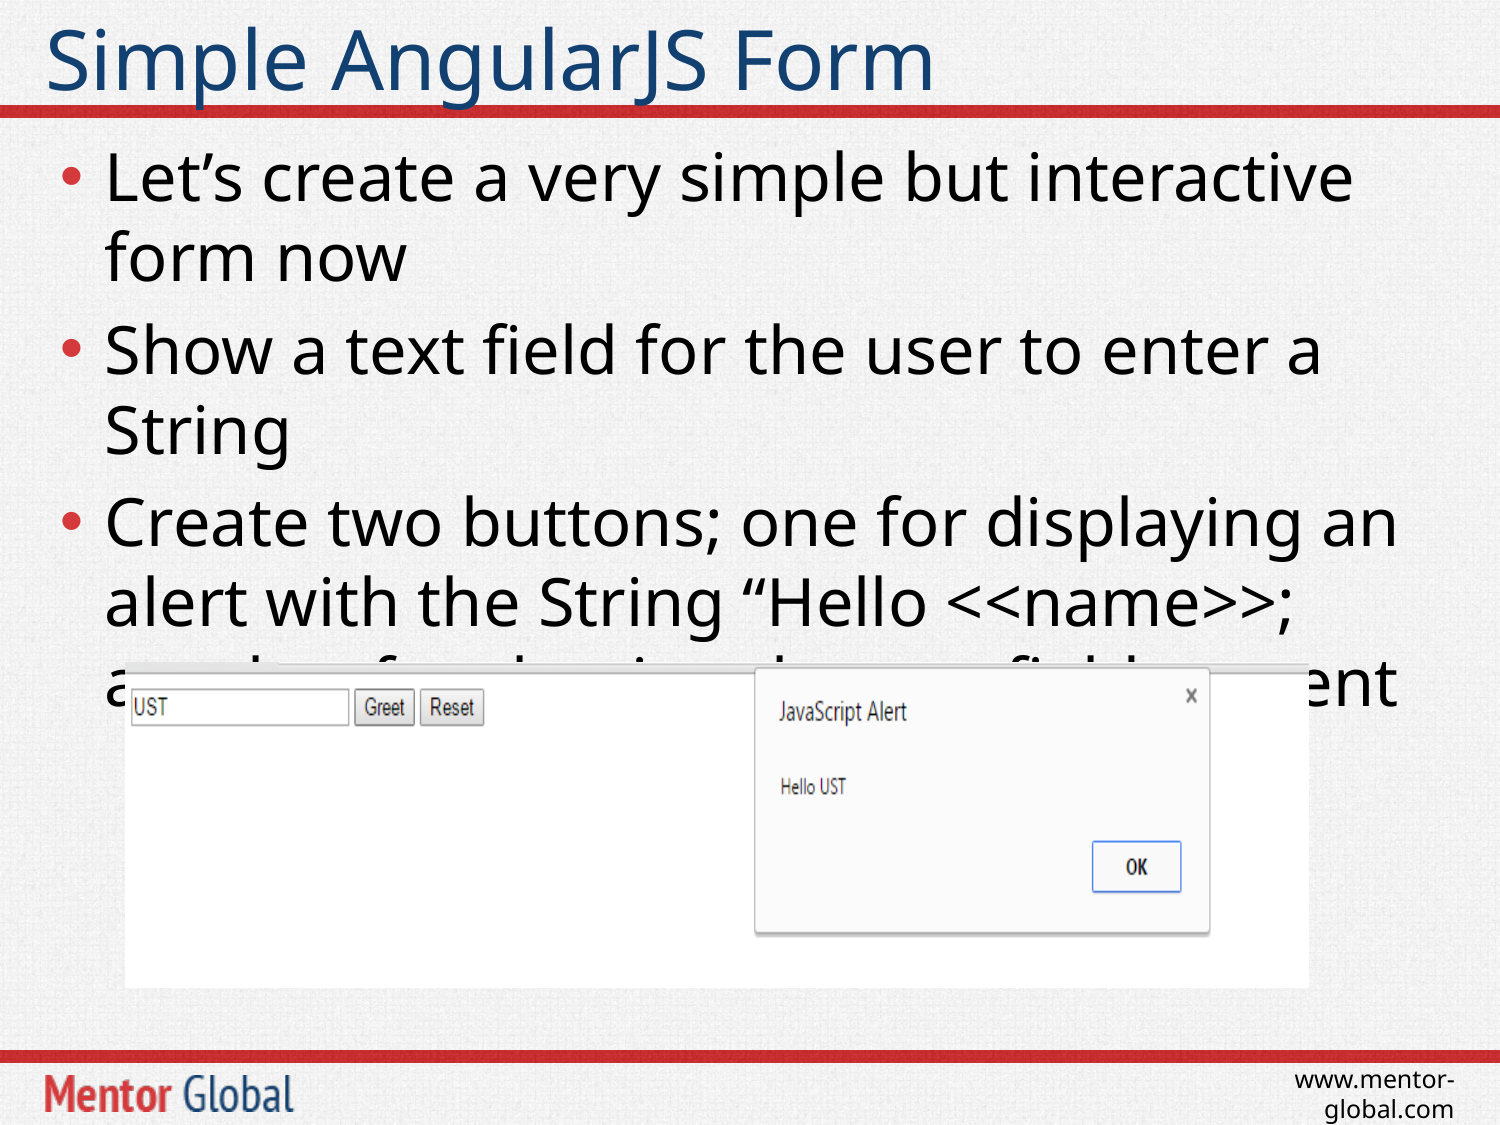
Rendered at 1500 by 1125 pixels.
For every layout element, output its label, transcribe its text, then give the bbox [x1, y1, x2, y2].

title Simple AngularJS Form [0, 0, 1500, 117]
list Let’s create a very simple but interactive form now Show a text field for the user to enter a String Create two buttons; one for displaying an alert with the String “Hello <<name>>; another for clearing the text field content [45, 120, 1455, 827]
picture [0, 117, 1500, 1125]
